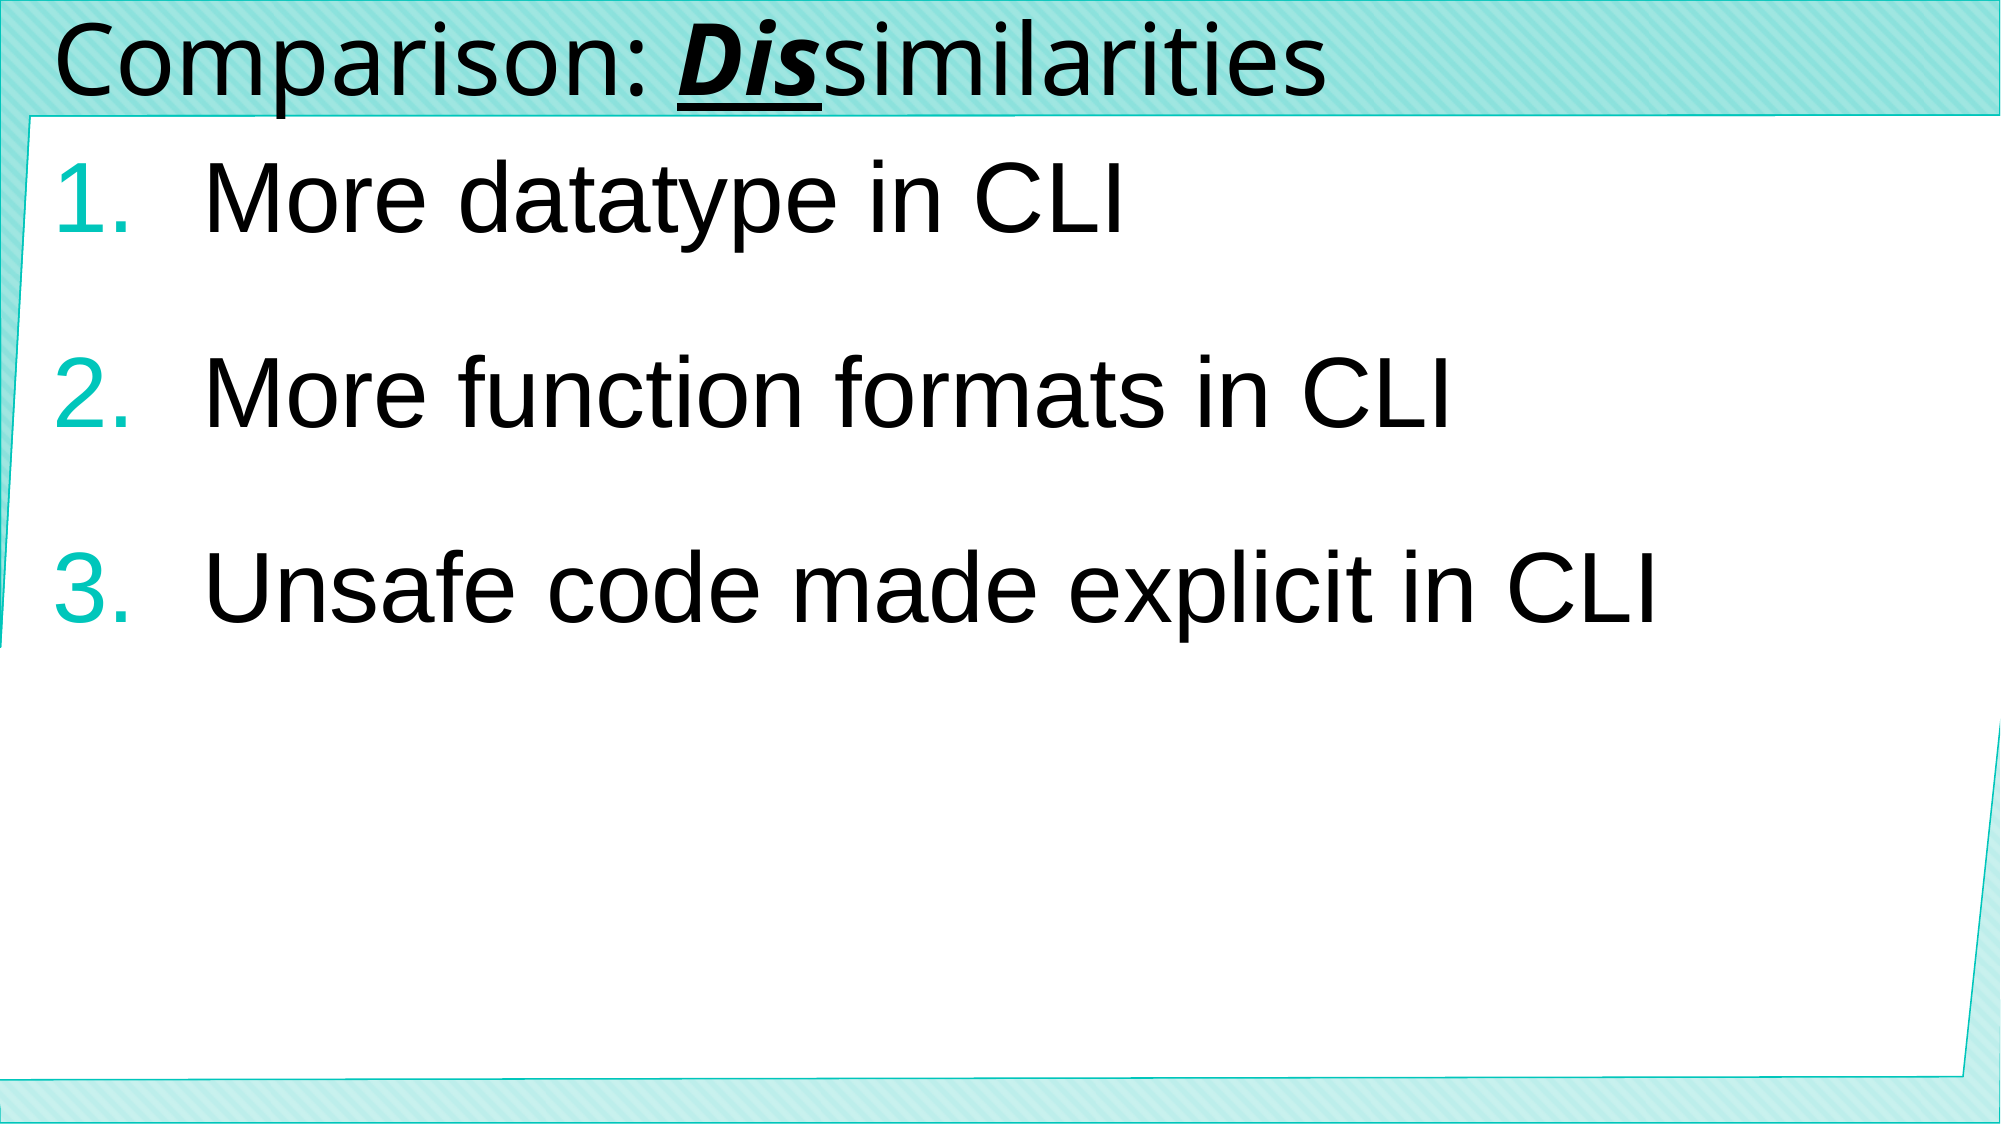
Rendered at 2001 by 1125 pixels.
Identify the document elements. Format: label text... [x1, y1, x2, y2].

title Comparison: Dissimilarities [37, 6, 1939, 106]
list More datatype in CLI More function formats in CLI Unsafe code made explicit in CLI [37, 124, 1939, 1059]
